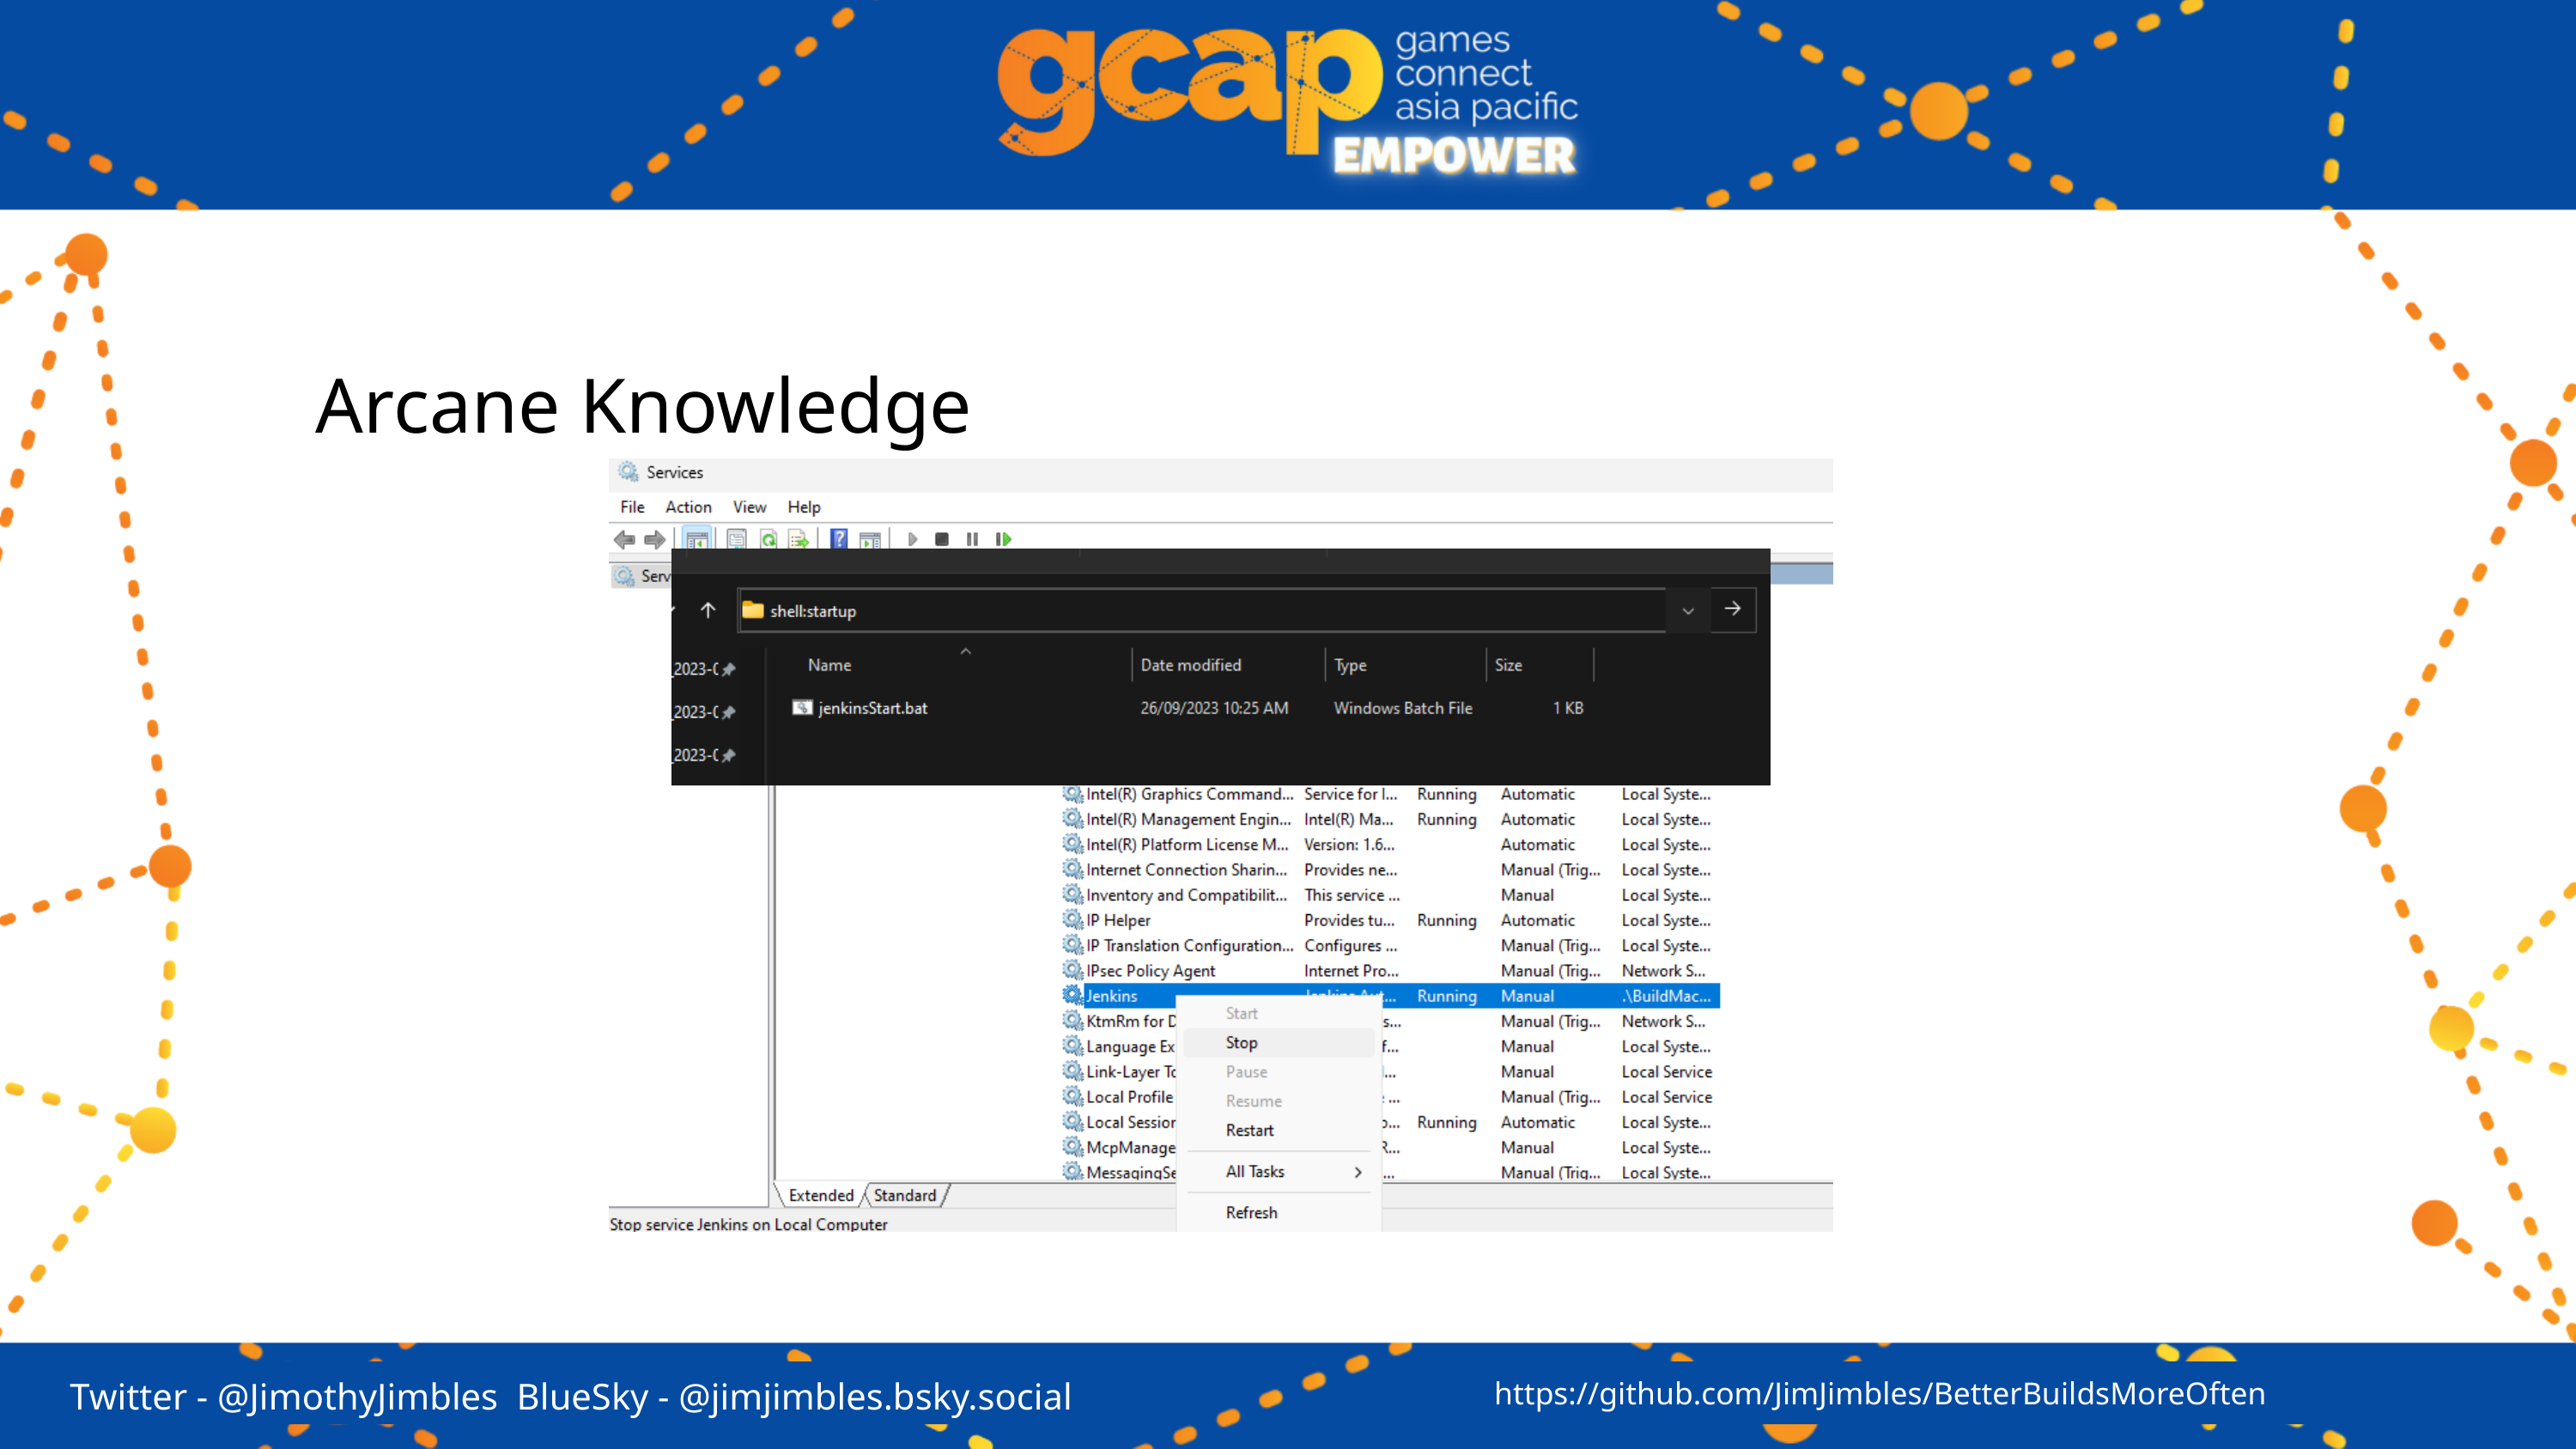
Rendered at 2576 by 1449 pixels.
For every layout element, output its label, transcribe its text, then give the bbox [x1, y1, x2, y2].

picture [0, 0, 2576, 1449]
title Arcane Knowledge [96, 300, 1192, 507]
